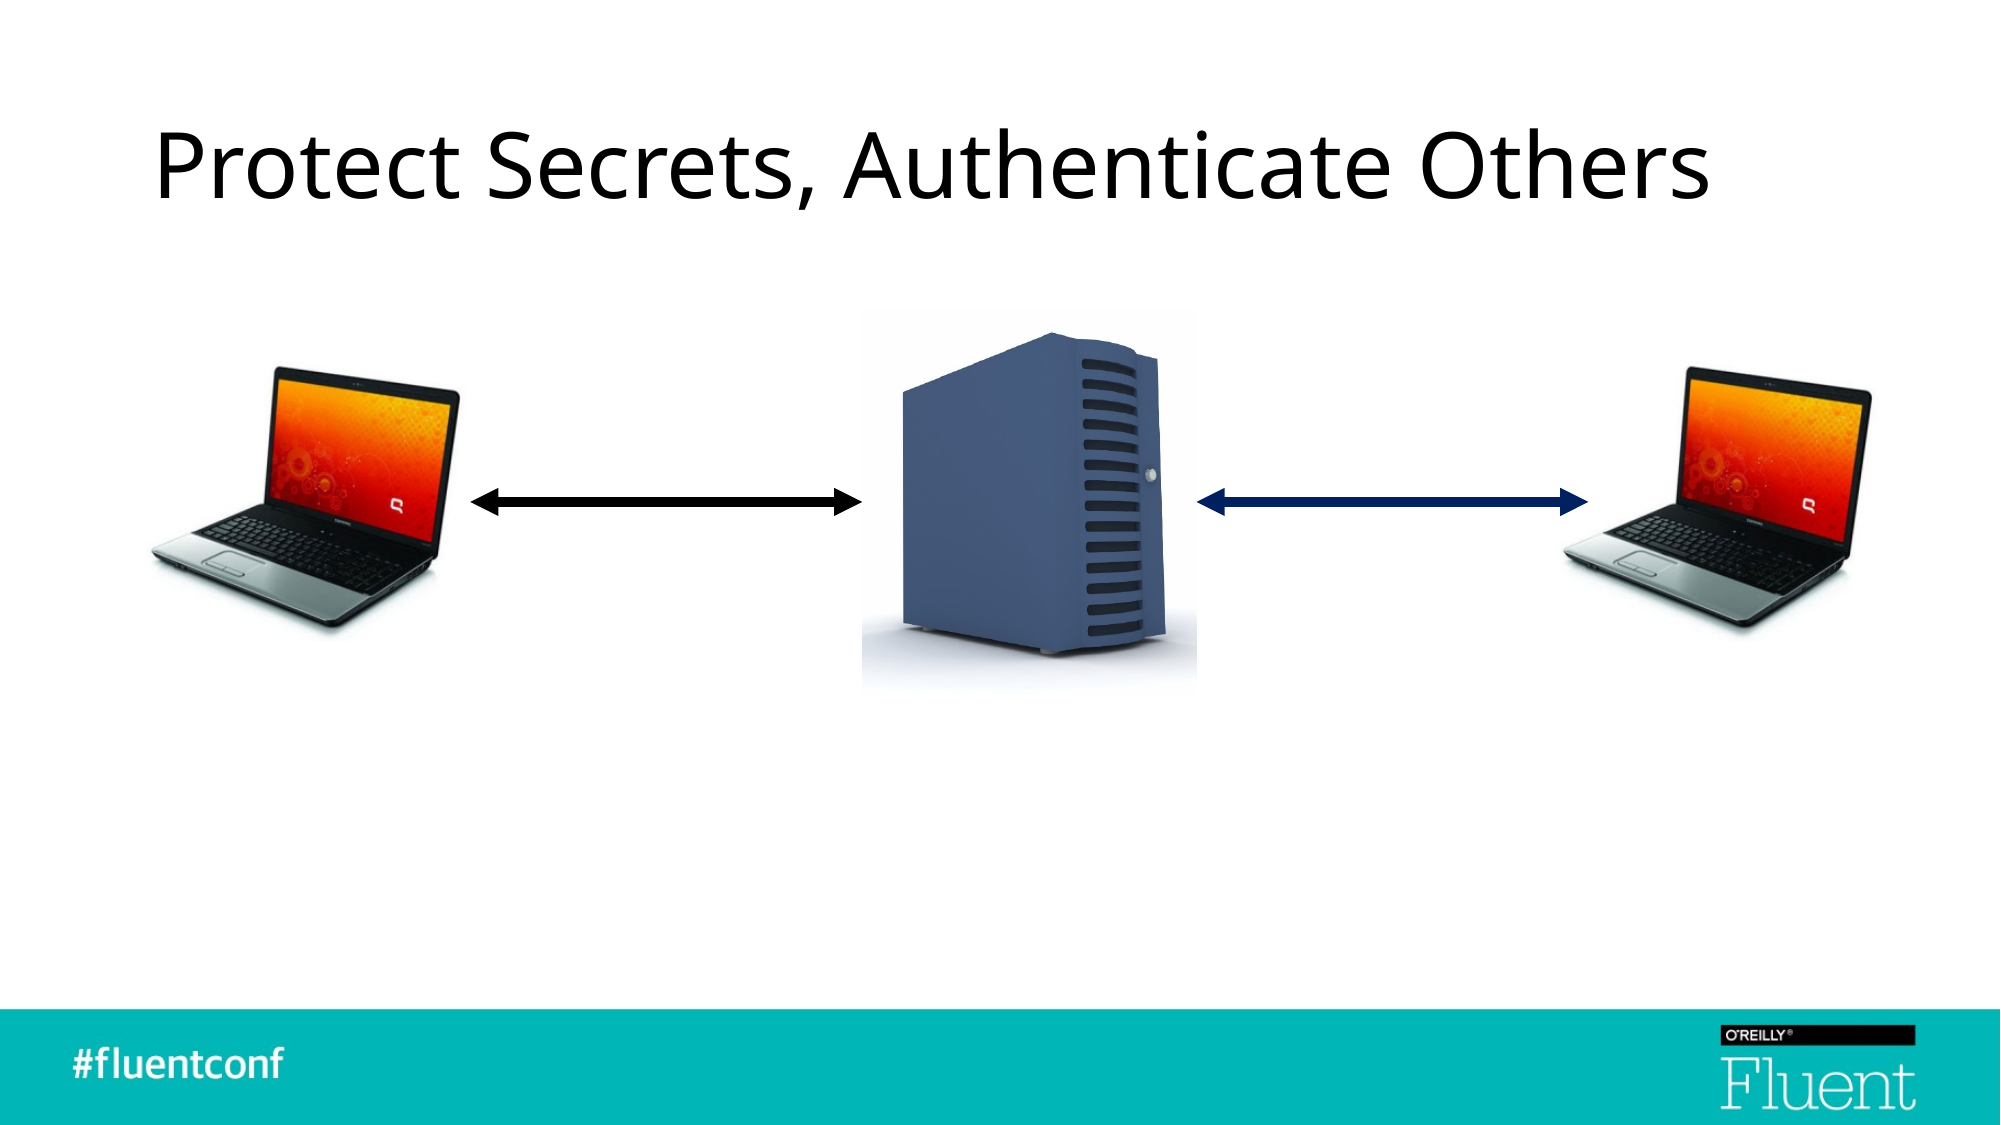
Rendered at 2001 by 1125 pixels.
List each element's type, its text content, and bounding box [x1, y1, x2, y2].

picture [0, 0, 2000, 1125]
title Protect Secrets, Authenticate Others [137, 59, 1863, 278]
